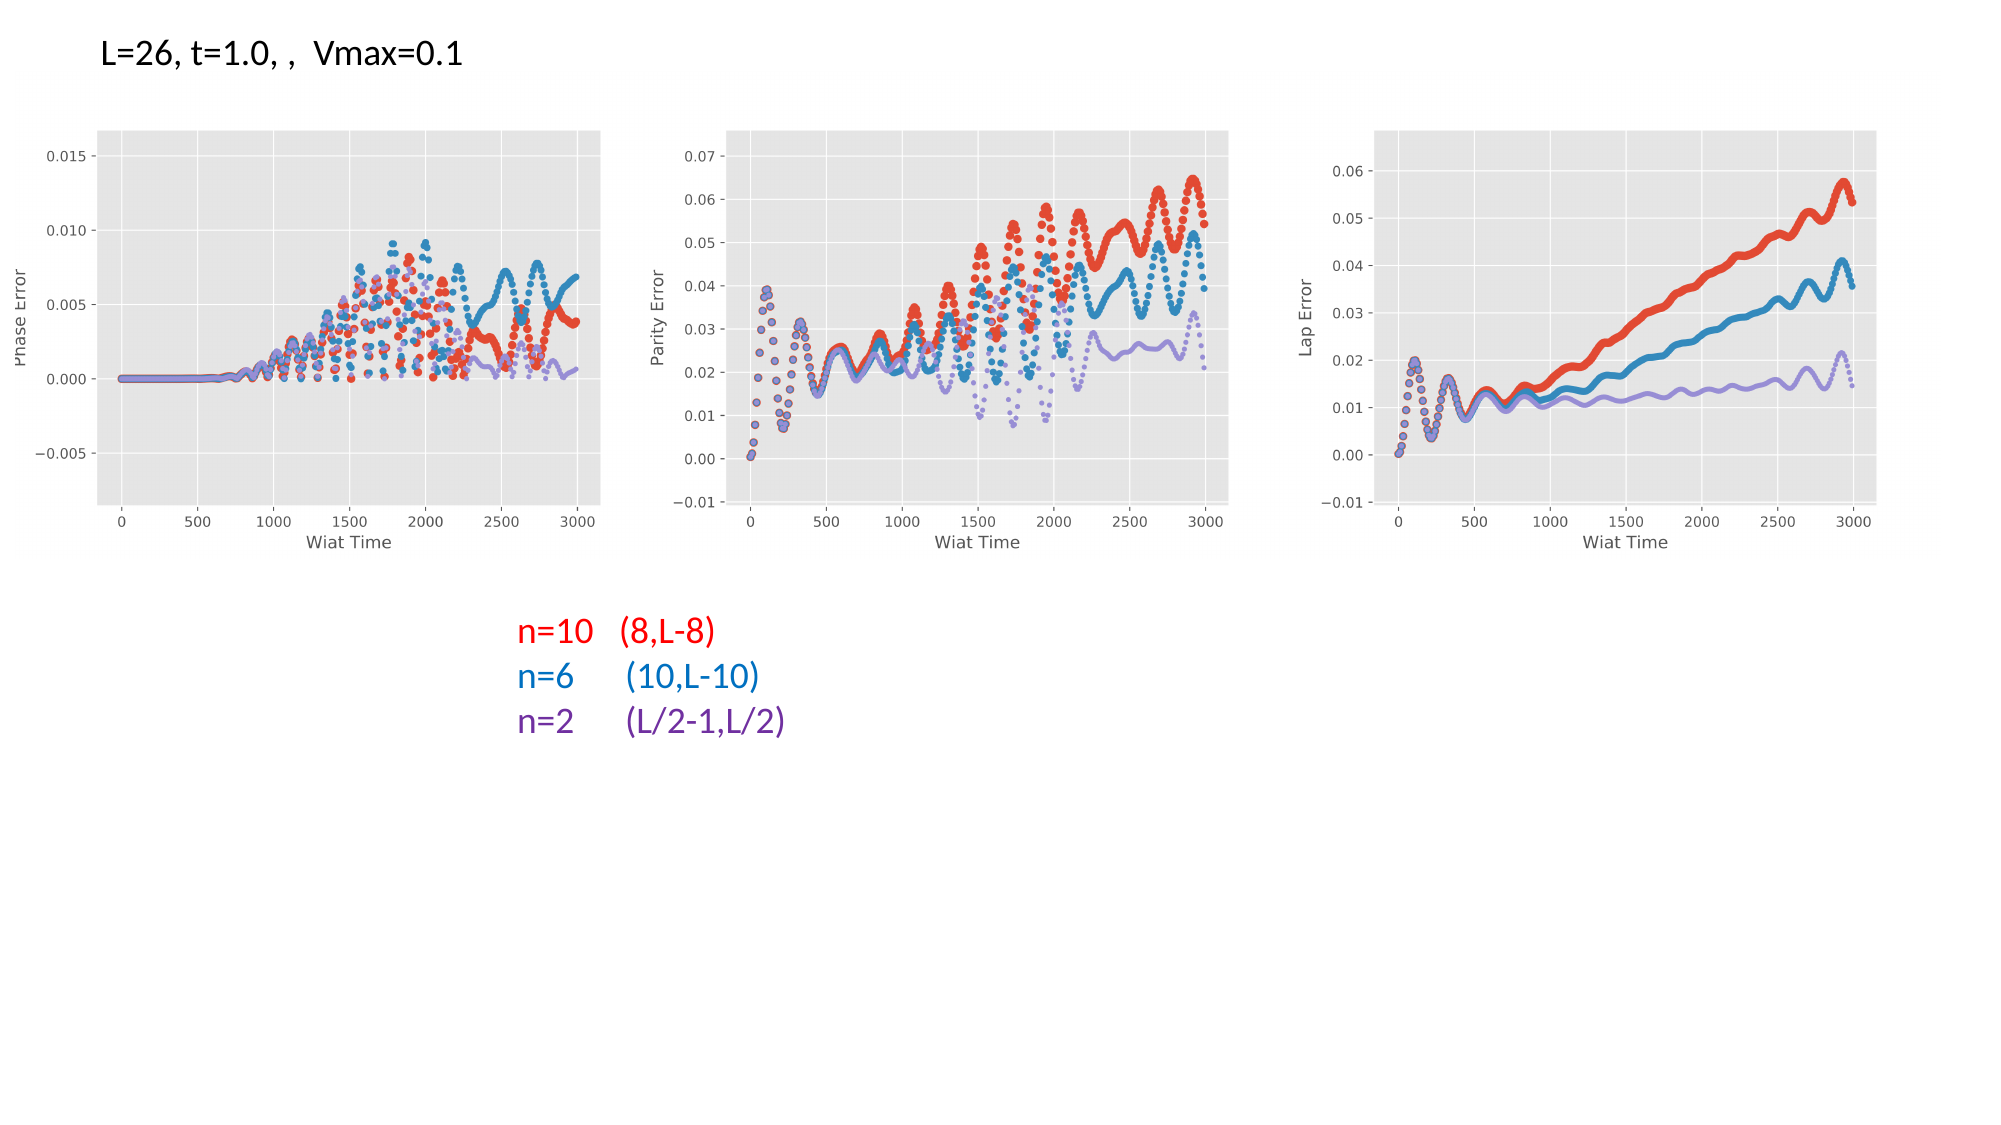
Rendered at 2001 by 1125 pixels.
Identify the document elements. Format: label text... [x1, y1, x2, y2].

picture [15, 71, 1941, 559]
text_box n=10 (8,L-8) n=6 (10,L-10) n=2 (L/2-1,L/2) [502, 598, 1314, 749]
